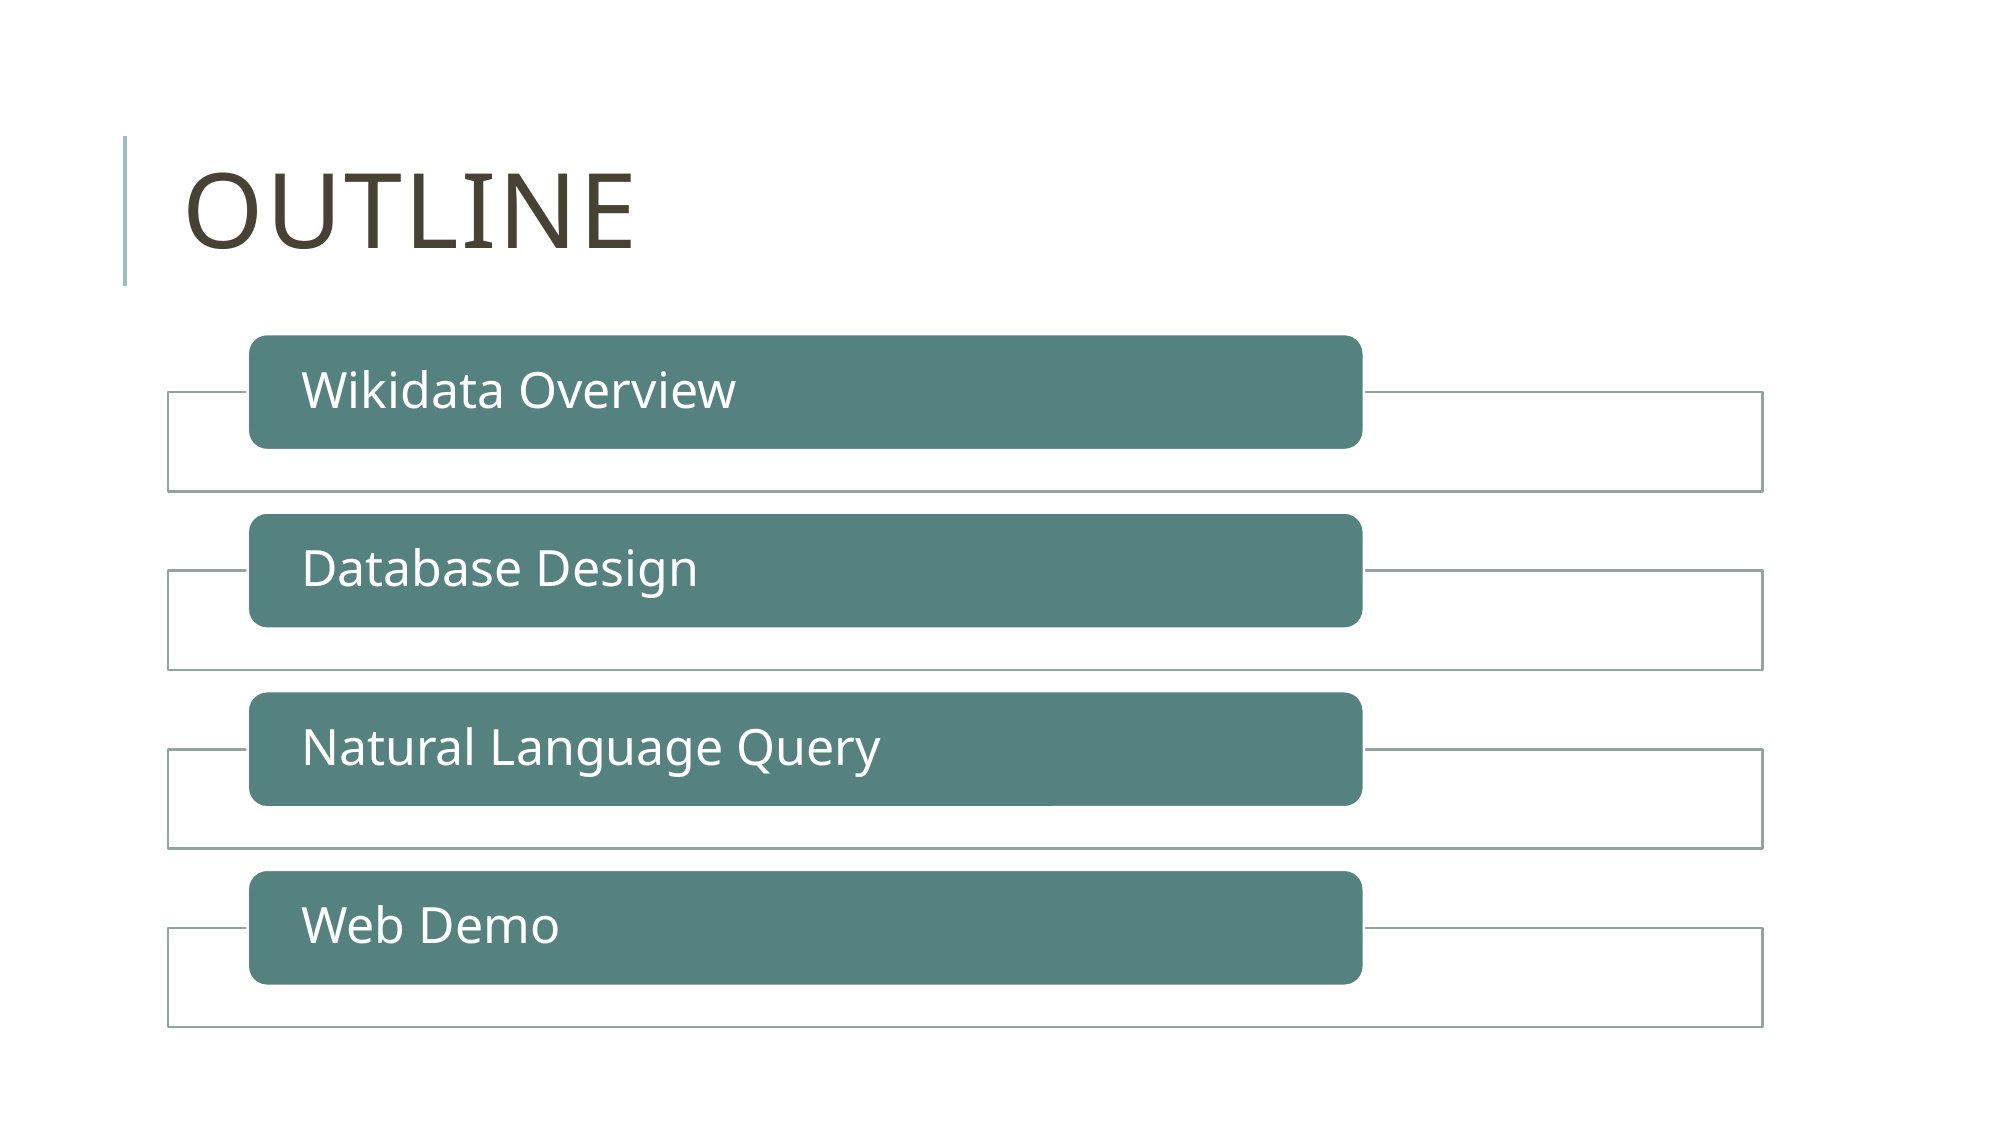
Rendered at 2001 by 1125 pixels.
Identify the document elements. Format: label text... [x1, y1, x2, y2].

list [167, 325, 1763, 1036]
title Outline [168, 96, 1763, 324]
